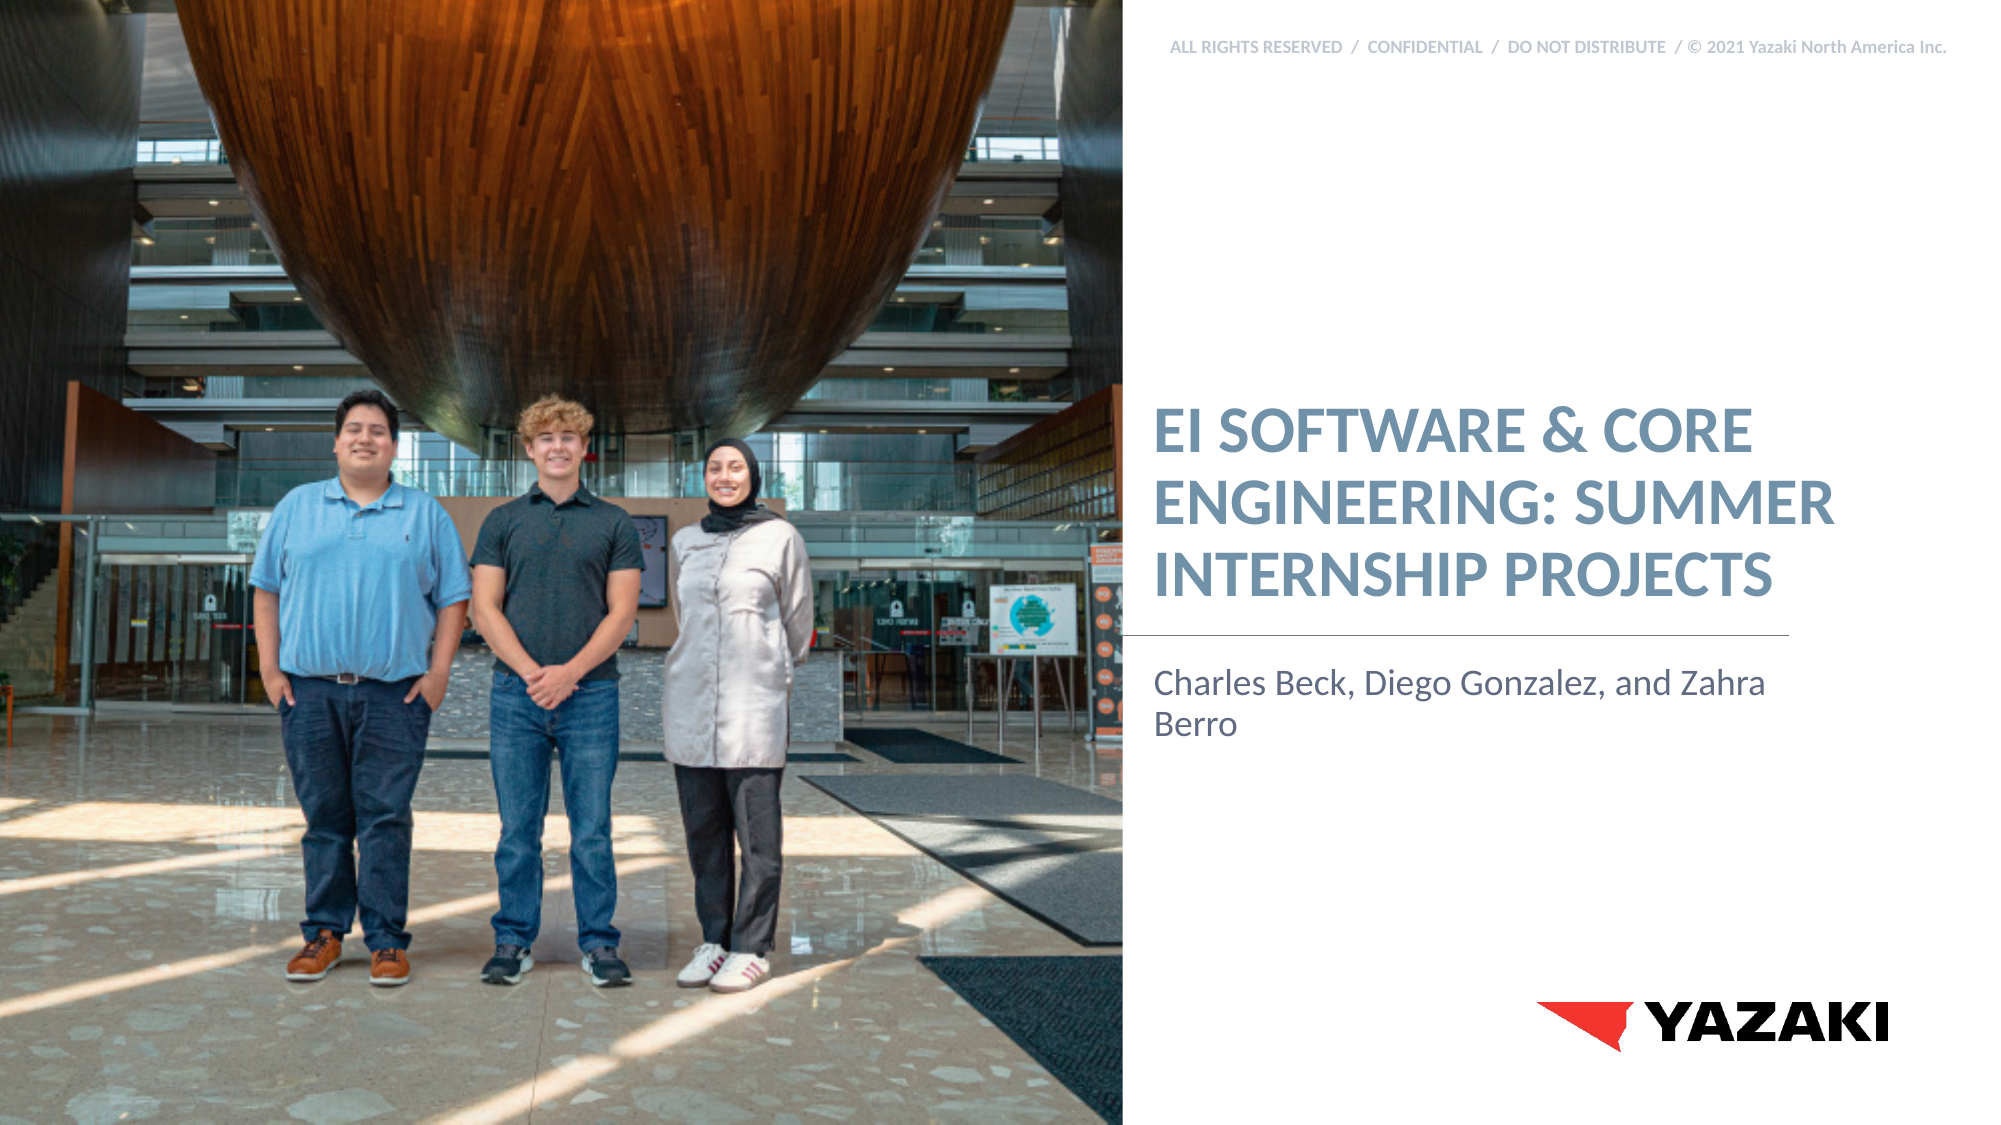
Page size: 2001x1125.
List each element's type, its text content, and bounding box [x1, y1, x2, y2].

picture [1536, 1002, 1888, 1052]
subtitle Charles Beck, Diego Gonzalez, and Zahra Berro [1138, 655, 1806, 772]
picture [0, 0, 1123, 1125]
title EI Software & Core Engineering: Summer Internship Projects [1138, 164, 1954, 619]
